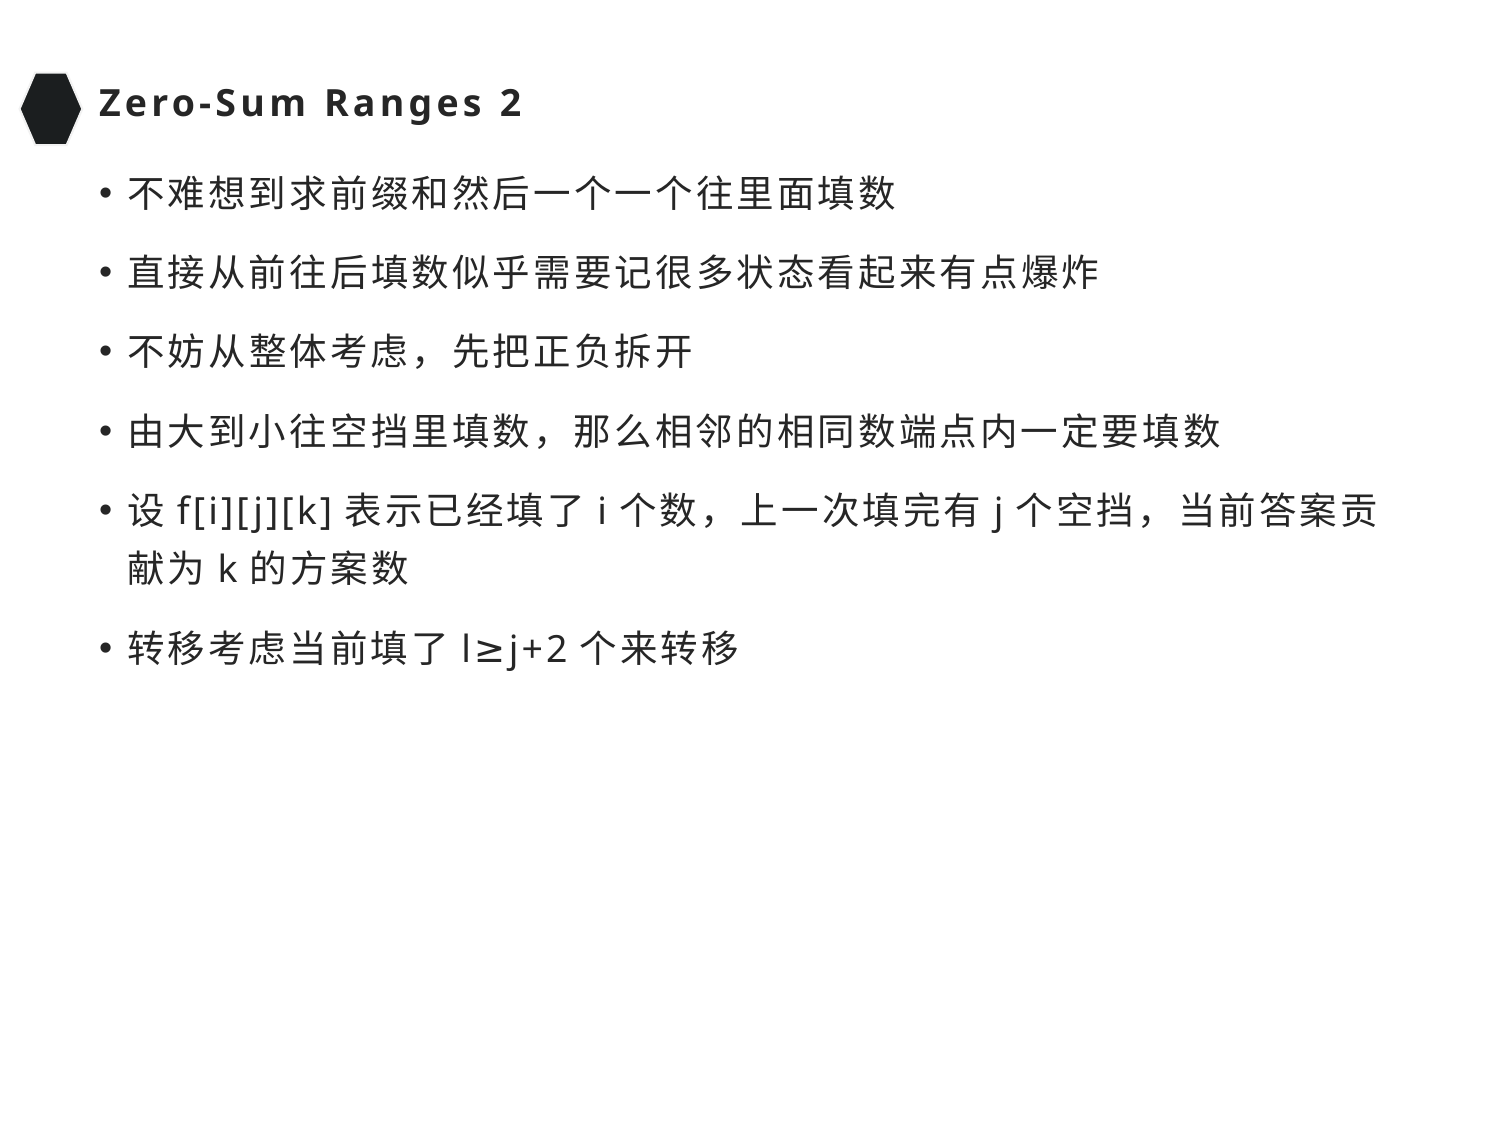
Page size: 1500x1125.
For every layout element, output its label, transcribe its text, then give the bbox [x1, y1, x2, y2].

title Zero-Sum Ranges 2 [82, 72, 1418, 146]
list 不难想到求前缀和然后一个一个往里面填数 直接从前往后填数似乎需要记很多状态看起来有点爆炸 不妨从整体考虑，先把正负拆开 由大到小往空挡里填数，那么相邻的相同数端点内一定要填数 设f[i][j][k]表示已经填了i个数，上一次填完有j个空挡，当前答案贡献为k的方案数 转移考虑当前填了l≥j+2个来转移 [82, 155, 1418, 1041]
